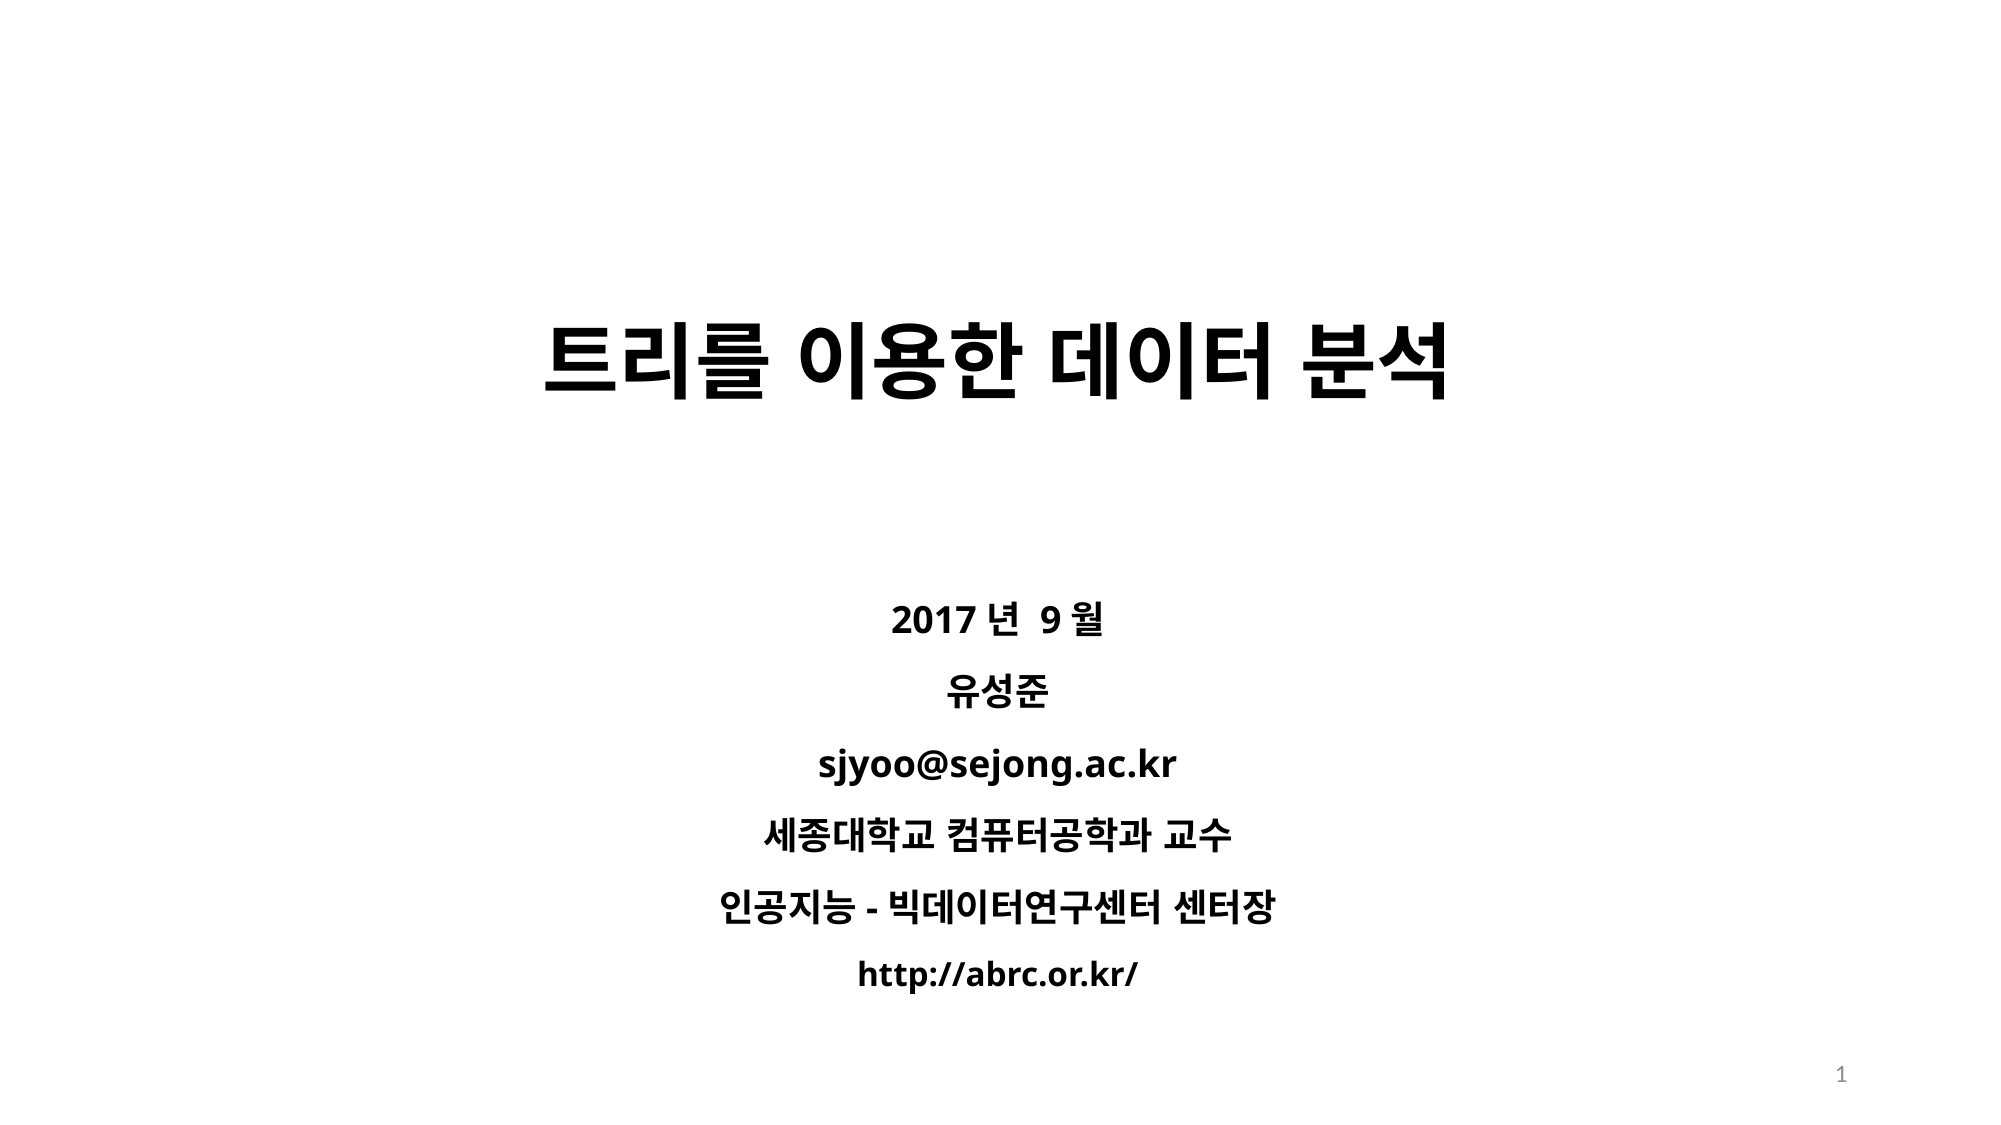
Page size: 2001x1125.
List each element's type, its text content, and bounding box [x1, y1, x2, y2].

text_box 트리를 이용한 데이터 분석 2017년 9월 유성준 sjyoo@sejong.ac.kr 세종대학교 컴퓨터공학과 교수 인공지능-빅데이터연구센터 센터장 http://abrc.or.kr/ [527, 241, 1469, 1000]
slide_number 1 [1412, 1042, 1863, 1103]
